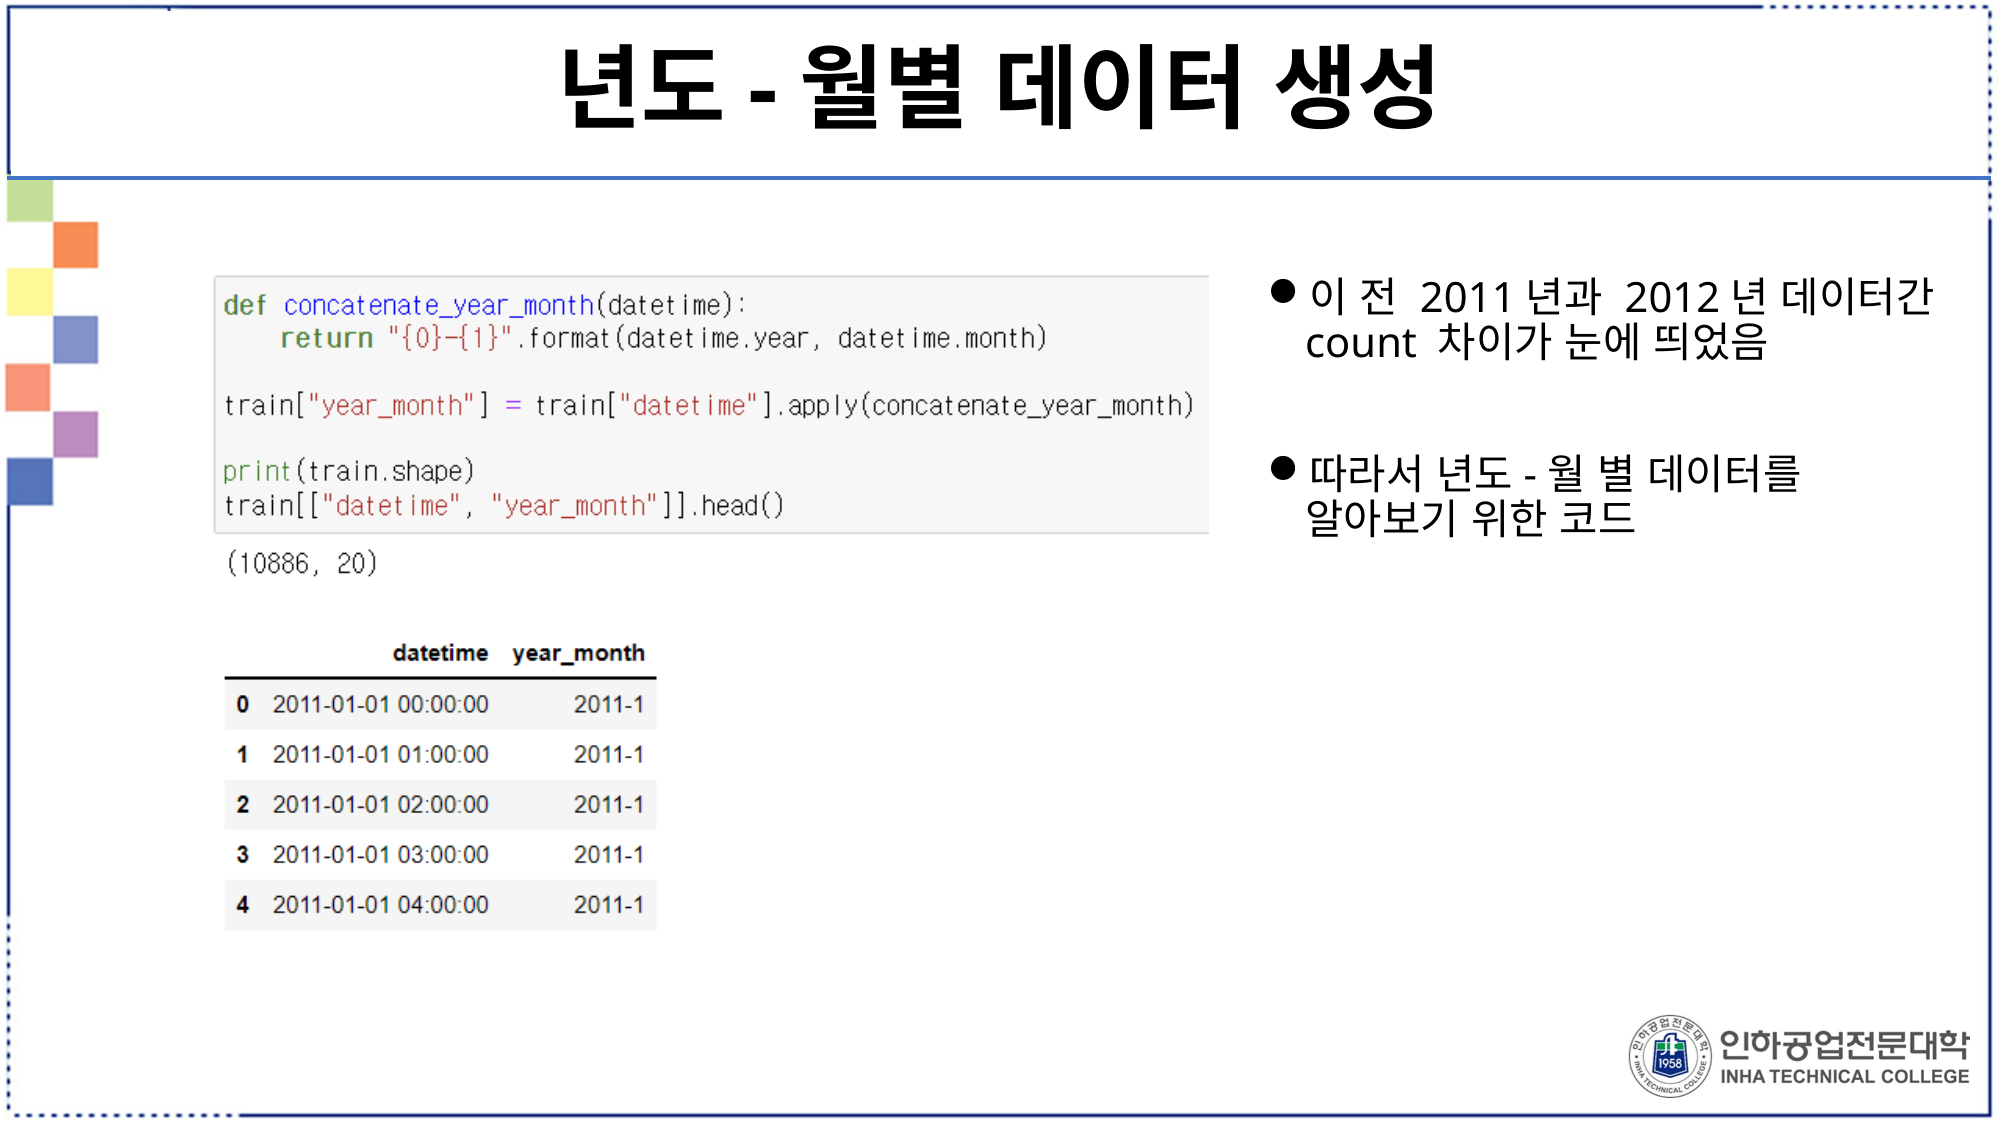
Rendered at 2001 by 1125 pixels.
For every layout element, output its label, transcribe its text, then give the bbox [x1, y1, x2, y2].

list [200, 268, 1209, 943]
picture [3, 1, 1999, 1125]
title 년도-월별 데이터 생성 [137, 5, 1863, 179]
text_box 이 전 2011년과 2012년 데이터간 count 차이가 눈에 띄었음 따라서 년도-월 별 데이터를 알아보기 위한 코드 [1252, 268, 1950, 1010]
